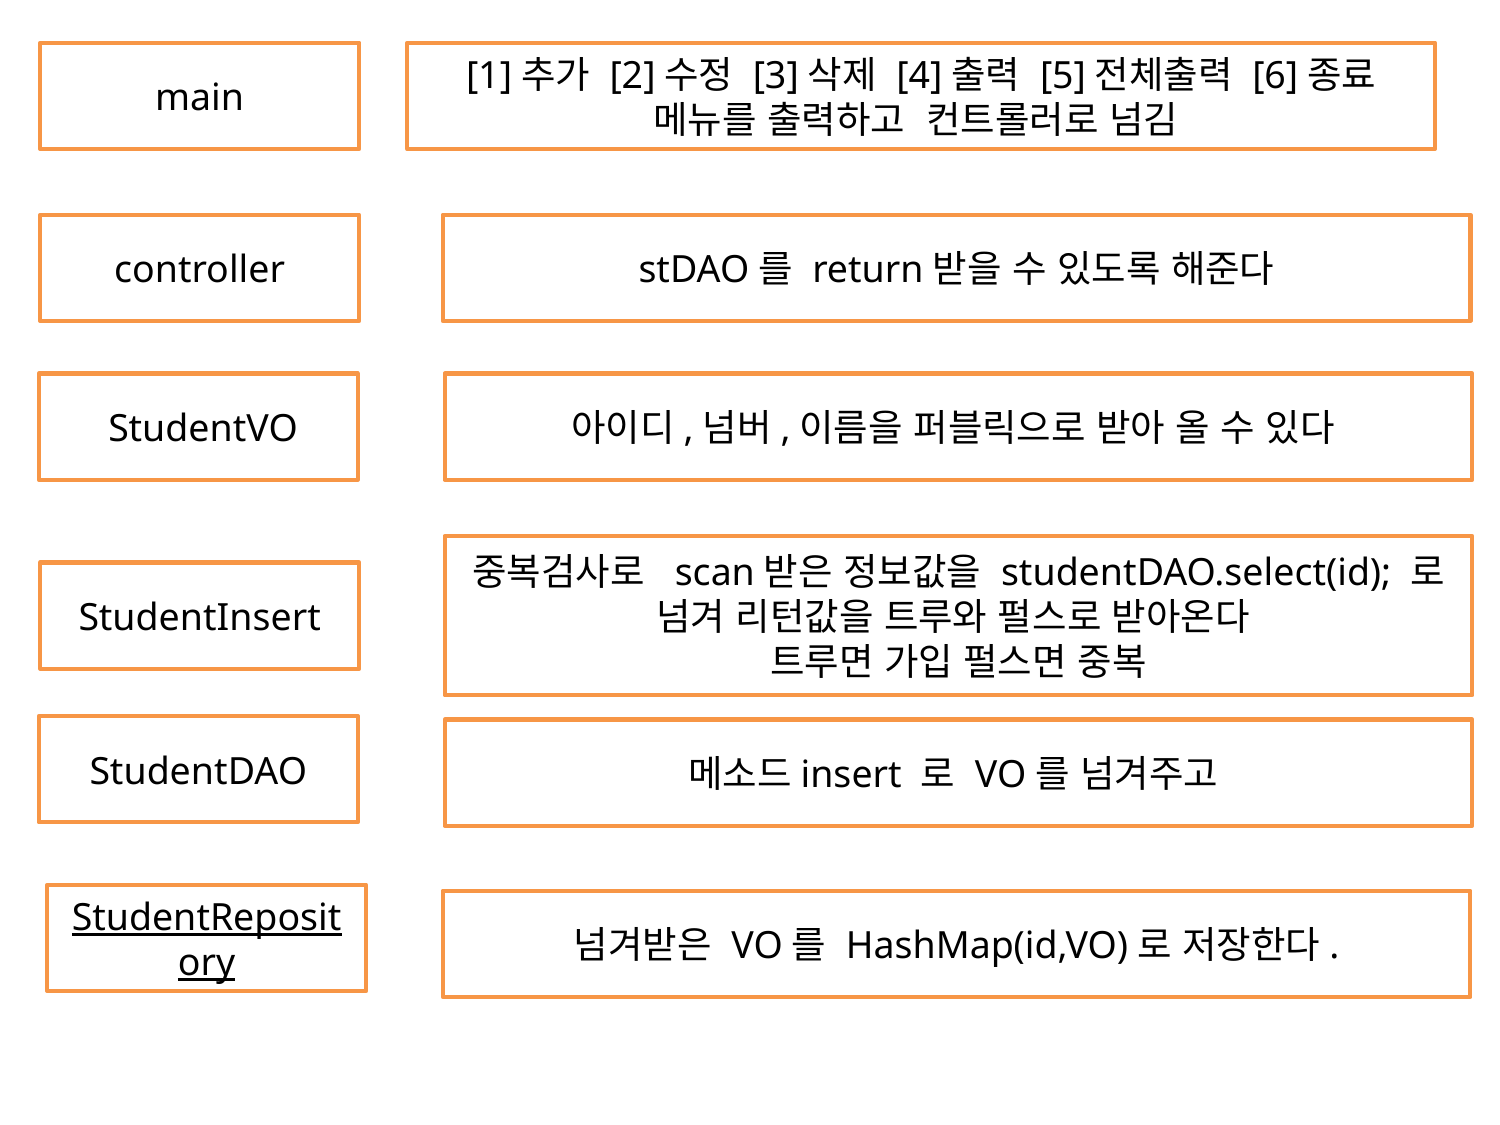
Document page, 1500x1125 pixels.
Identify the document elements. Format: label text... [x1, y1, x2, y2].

text_box controller [38, 213, 361, 323]
text_box StudentInsert [38, 560, 361, 671]
text_box 중복검사로 scan받은 정보값을 studentDAO.select(id); 로 넘겨 리턴값을 트루와 펄스로 받아온다 트루면 가입 펄스면 중복 [443, 534, 1474, 697]
text_box [1]추가 [2]수정 [3]삭제 [4]출력 [5]전체출력 [6]종료 메뉴를 출력하고 컨트롤러로 넘김 [405, 41, 1437, 151]
text_box 넘겨받은 VO를 HashMap(id,VO)로 저장한다. [441, 889, 1472, 999]
text_box StudentRepository [45, 883, 368, 993]
text_box stDAO를 return받을 수 있도록 해준다 [441, 213, 1473, 323]
text_box StudentDAO [37, 714, 360, 824]
text_box main [38, 41, 361, 151]
text_box StudentVO [37, 371, 360, 482]
text_box 메소드insert 로 VO를 넘겨주고 [443, 717, 1474, 828]
text_box 아이디,넘버,이름을 퍼블릭으로 받아 올 수 있다 [443, 371, 1474, 482]
